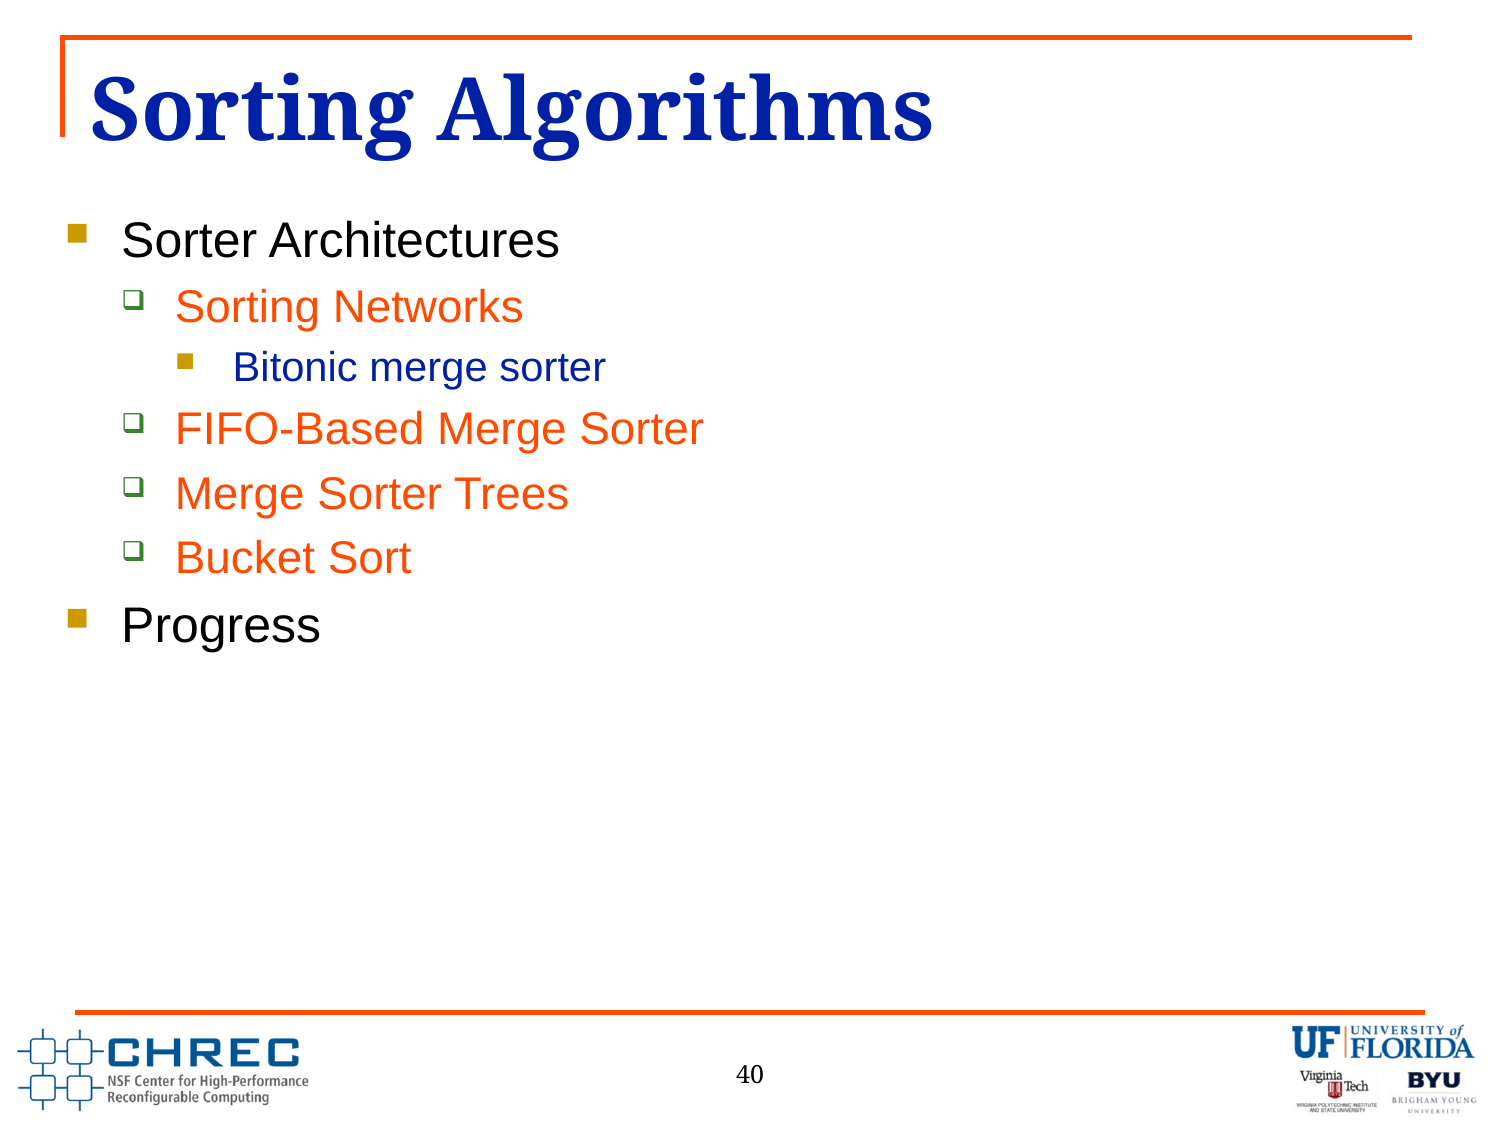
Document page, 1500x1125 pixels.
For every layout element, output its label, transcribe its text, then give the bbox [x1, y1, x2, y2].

slide_number 40 [599, 1024, 901, 1101]
picture [12, 1026, 313, 1112]
picture [1287, 1021, 1485, 1117]
list Sorter Architectures Sorting Networks Bitonic merge sorter FIFO-Based Merge Sorter Merge Sorter Trees Bucket Sort Progress [49, 199, 1451, 1006]
title Sorting Algorithms [74, 45, 1426, 199]
